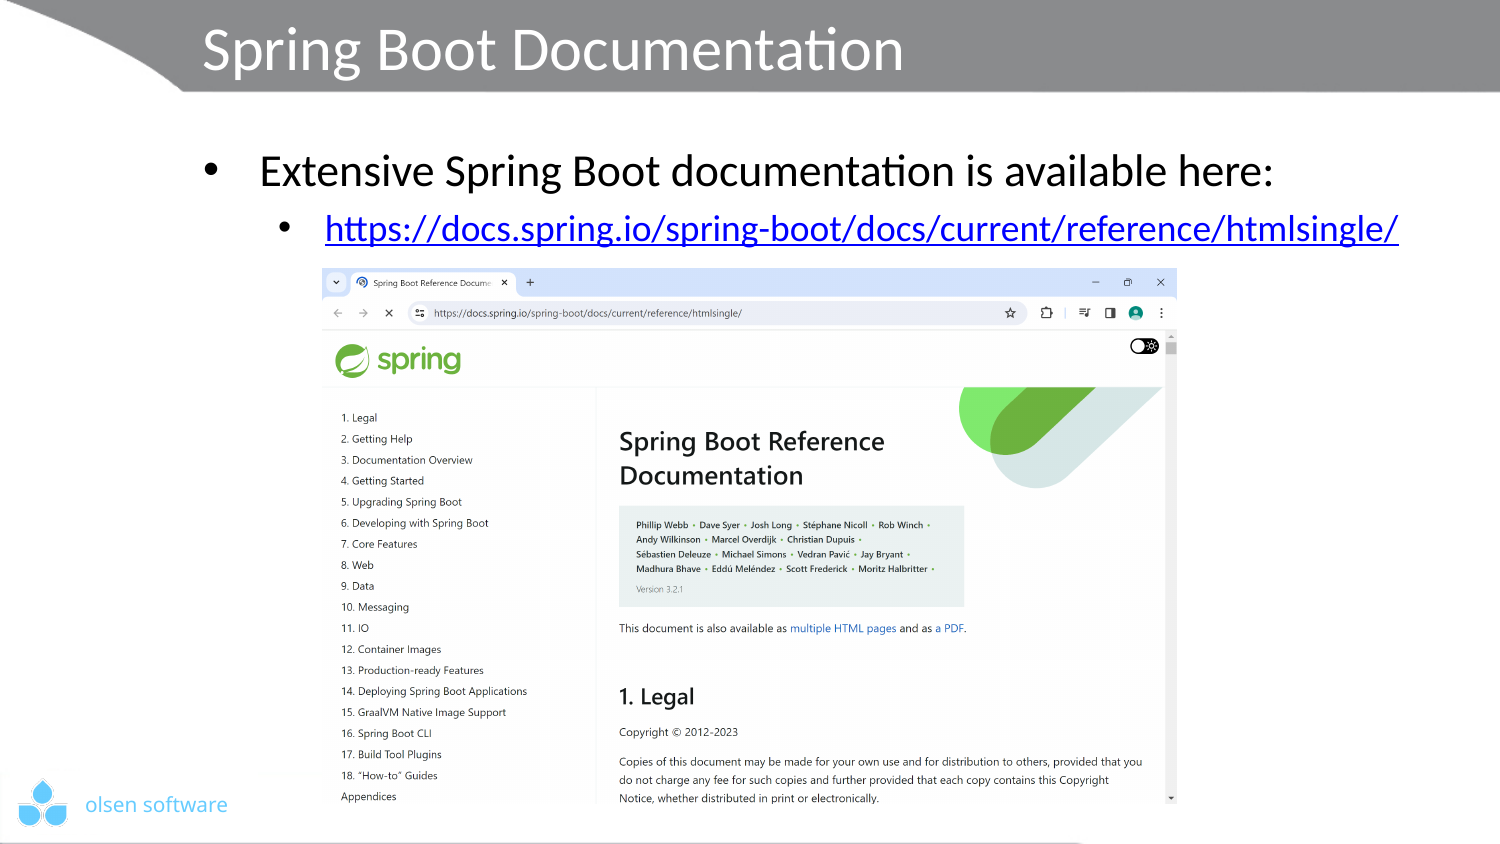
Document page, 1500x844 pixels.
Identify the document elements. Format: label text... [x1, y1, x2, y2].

list Extensive Spring Boot documentation is available here: https://docs.spring.io/spring-boot/docs/current/reference/htmlsingle/ [188, 133, 1425, 716]
picture [0, 0, 1500, 844]
title Spring Boot Documentation [187, 0, 1426, 93]
